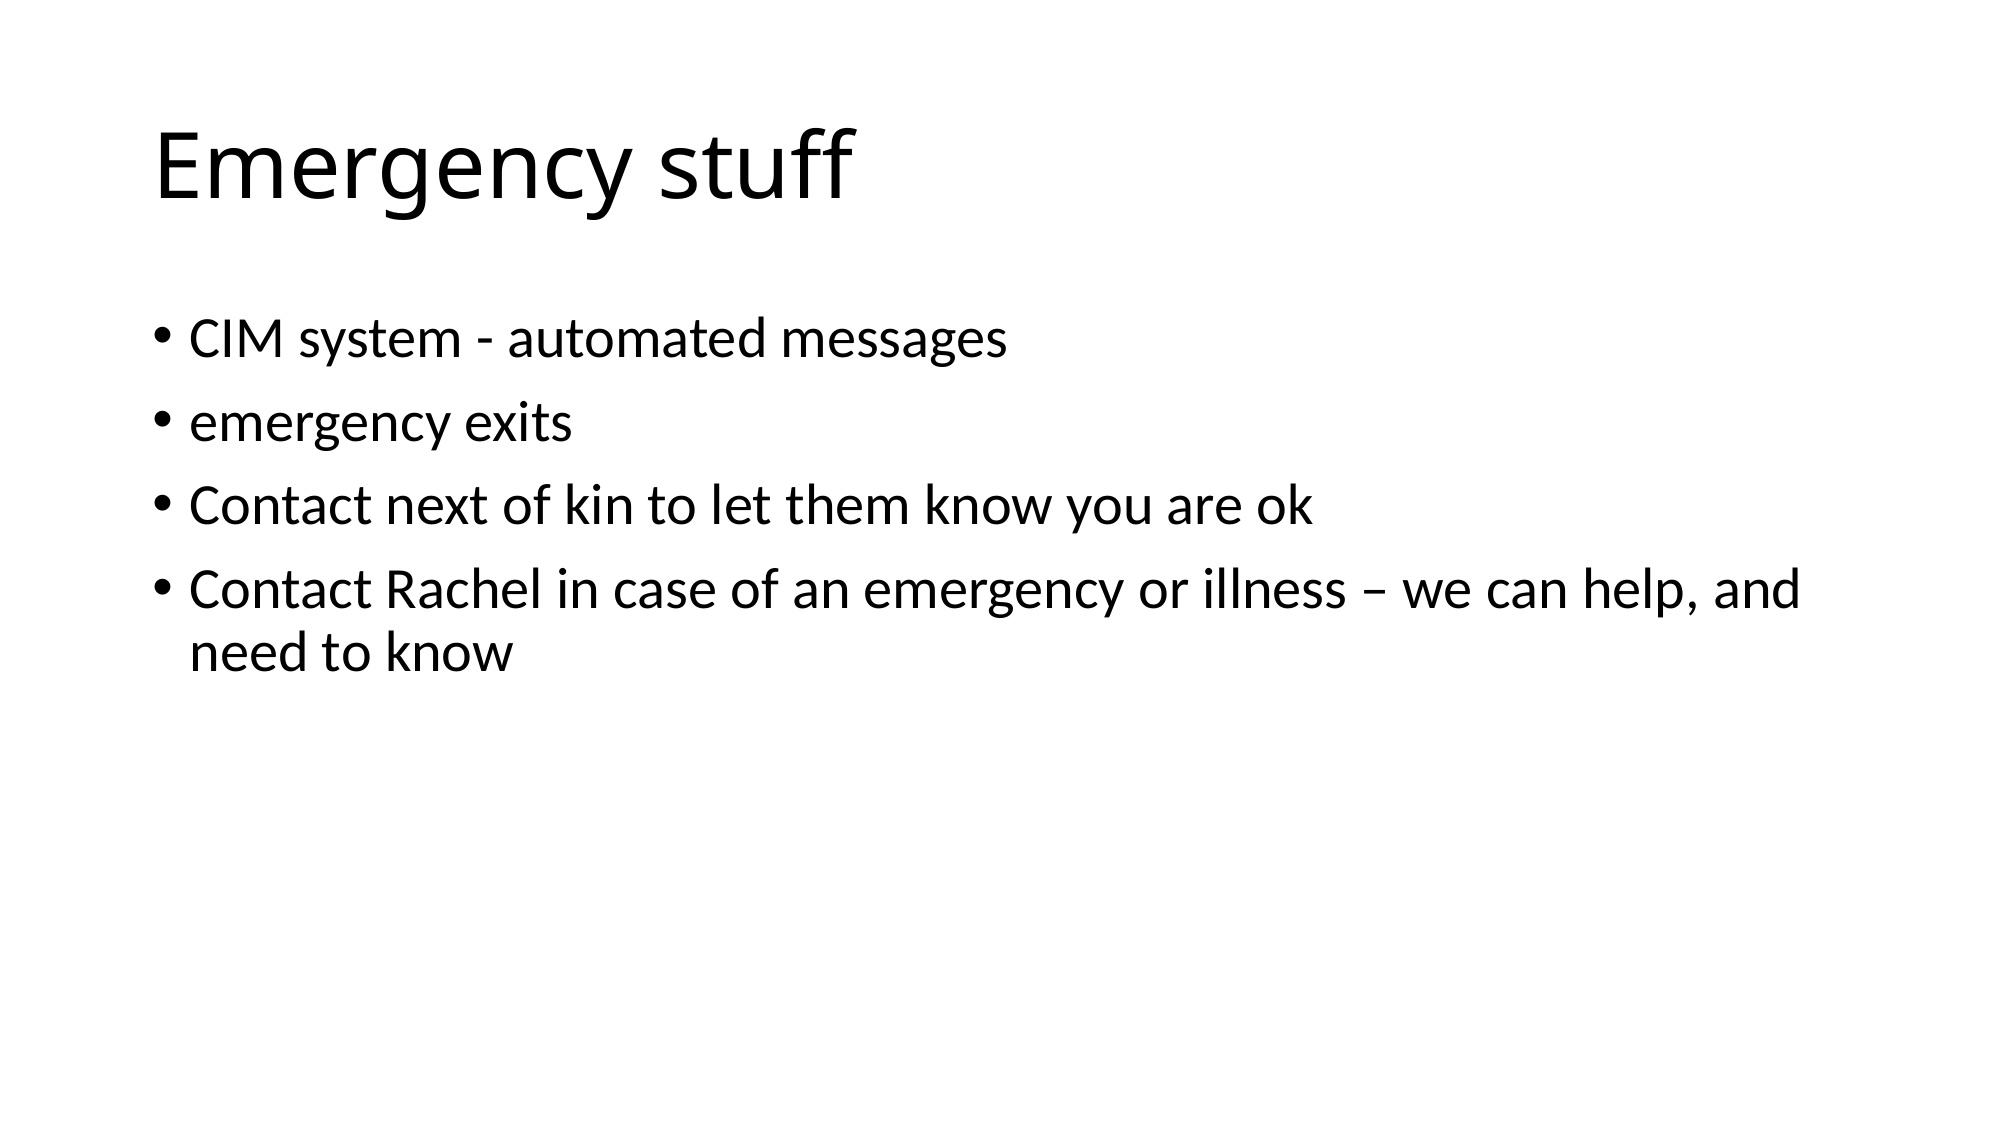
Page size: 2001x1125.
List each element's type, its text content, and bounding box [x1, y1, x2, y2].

list CIM system - automated messages emergency exits Contact next of kin to let them know you are ok Contact Rachel in case of an emergency or illness – we can help, and need to know [137, 299, 1863, 1014]
title Emergency stuff [137, 59, 1863, 278]
